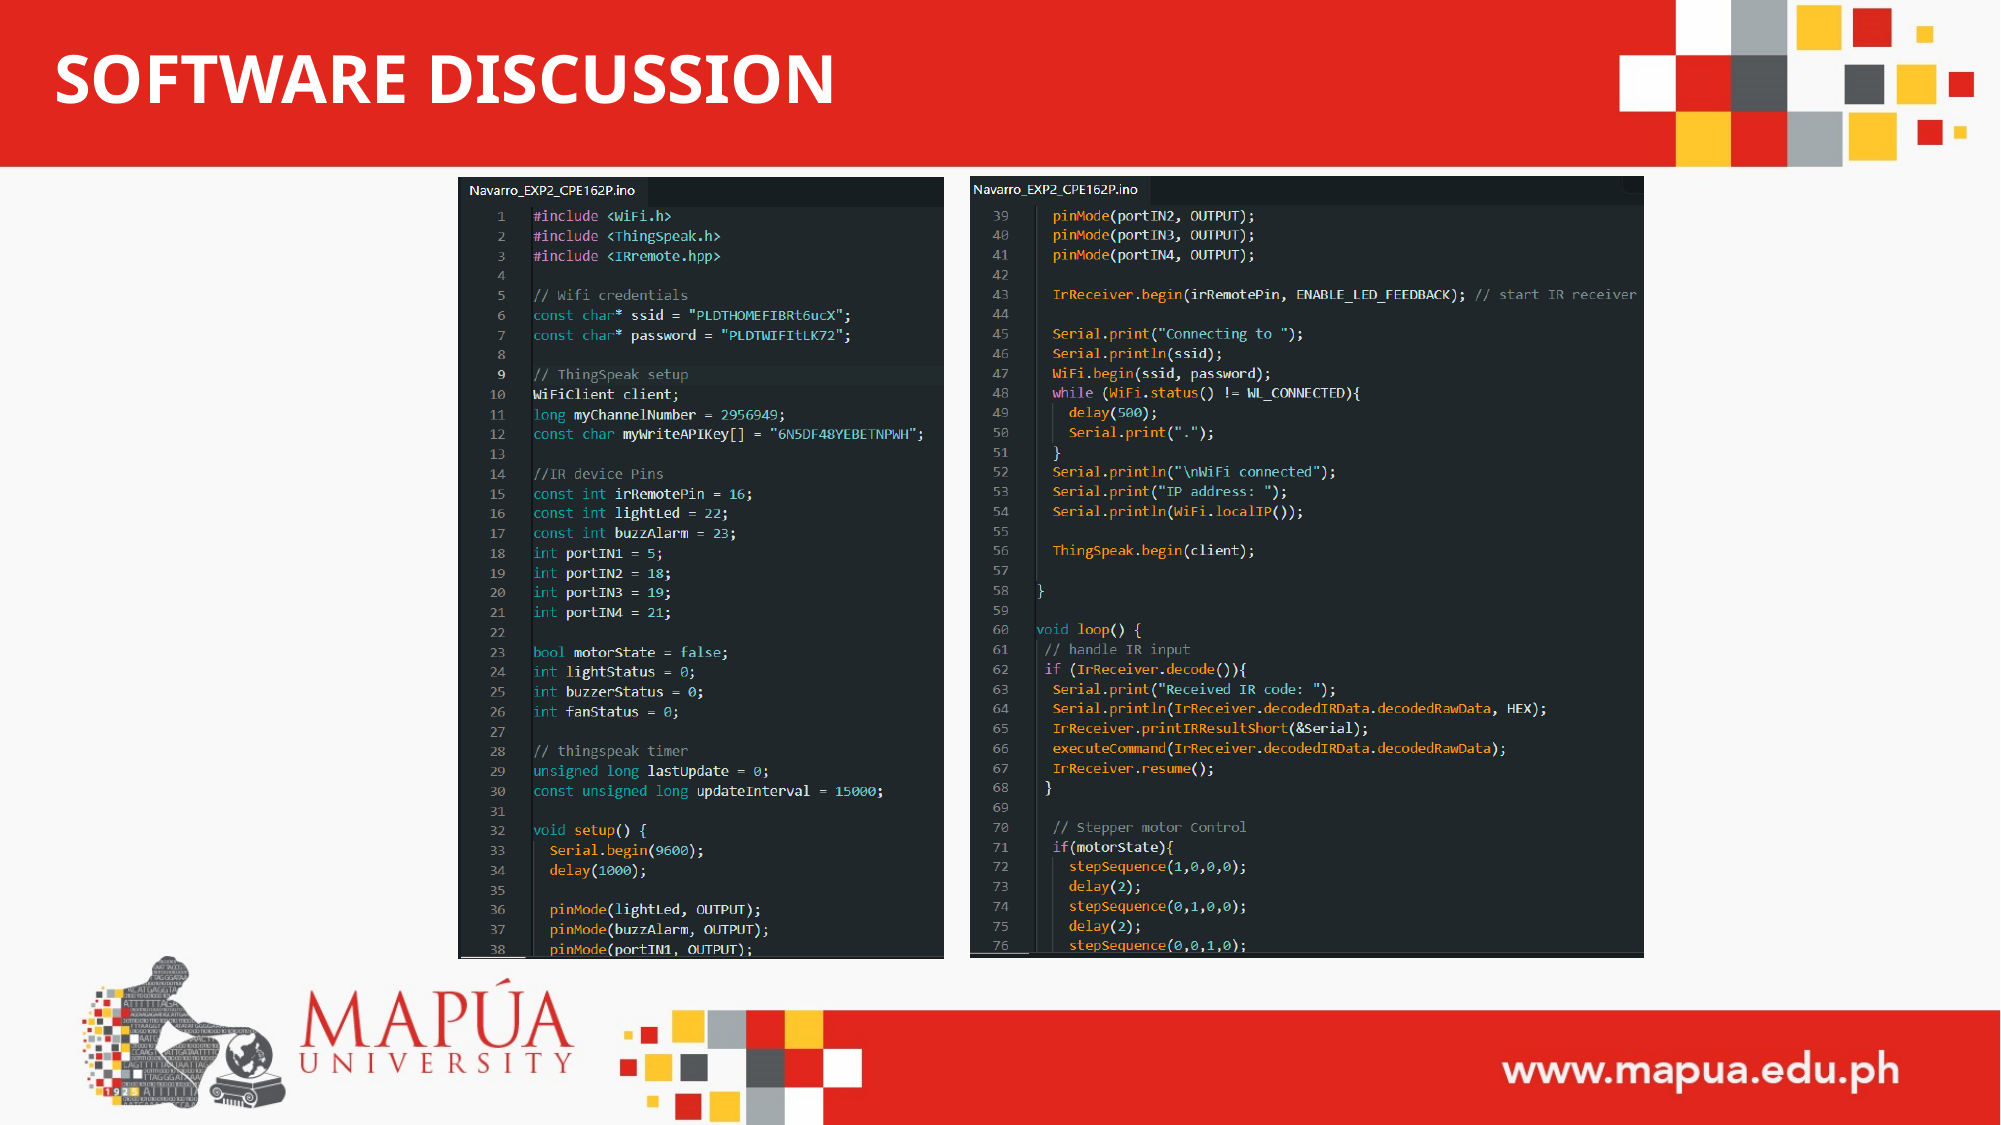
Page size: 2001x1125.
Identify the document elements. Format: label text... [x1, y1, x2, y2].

title SOFTWARE DISCUSSION [39, 0, 1616, 164]
picture [0, 0, 2001, 1125]
